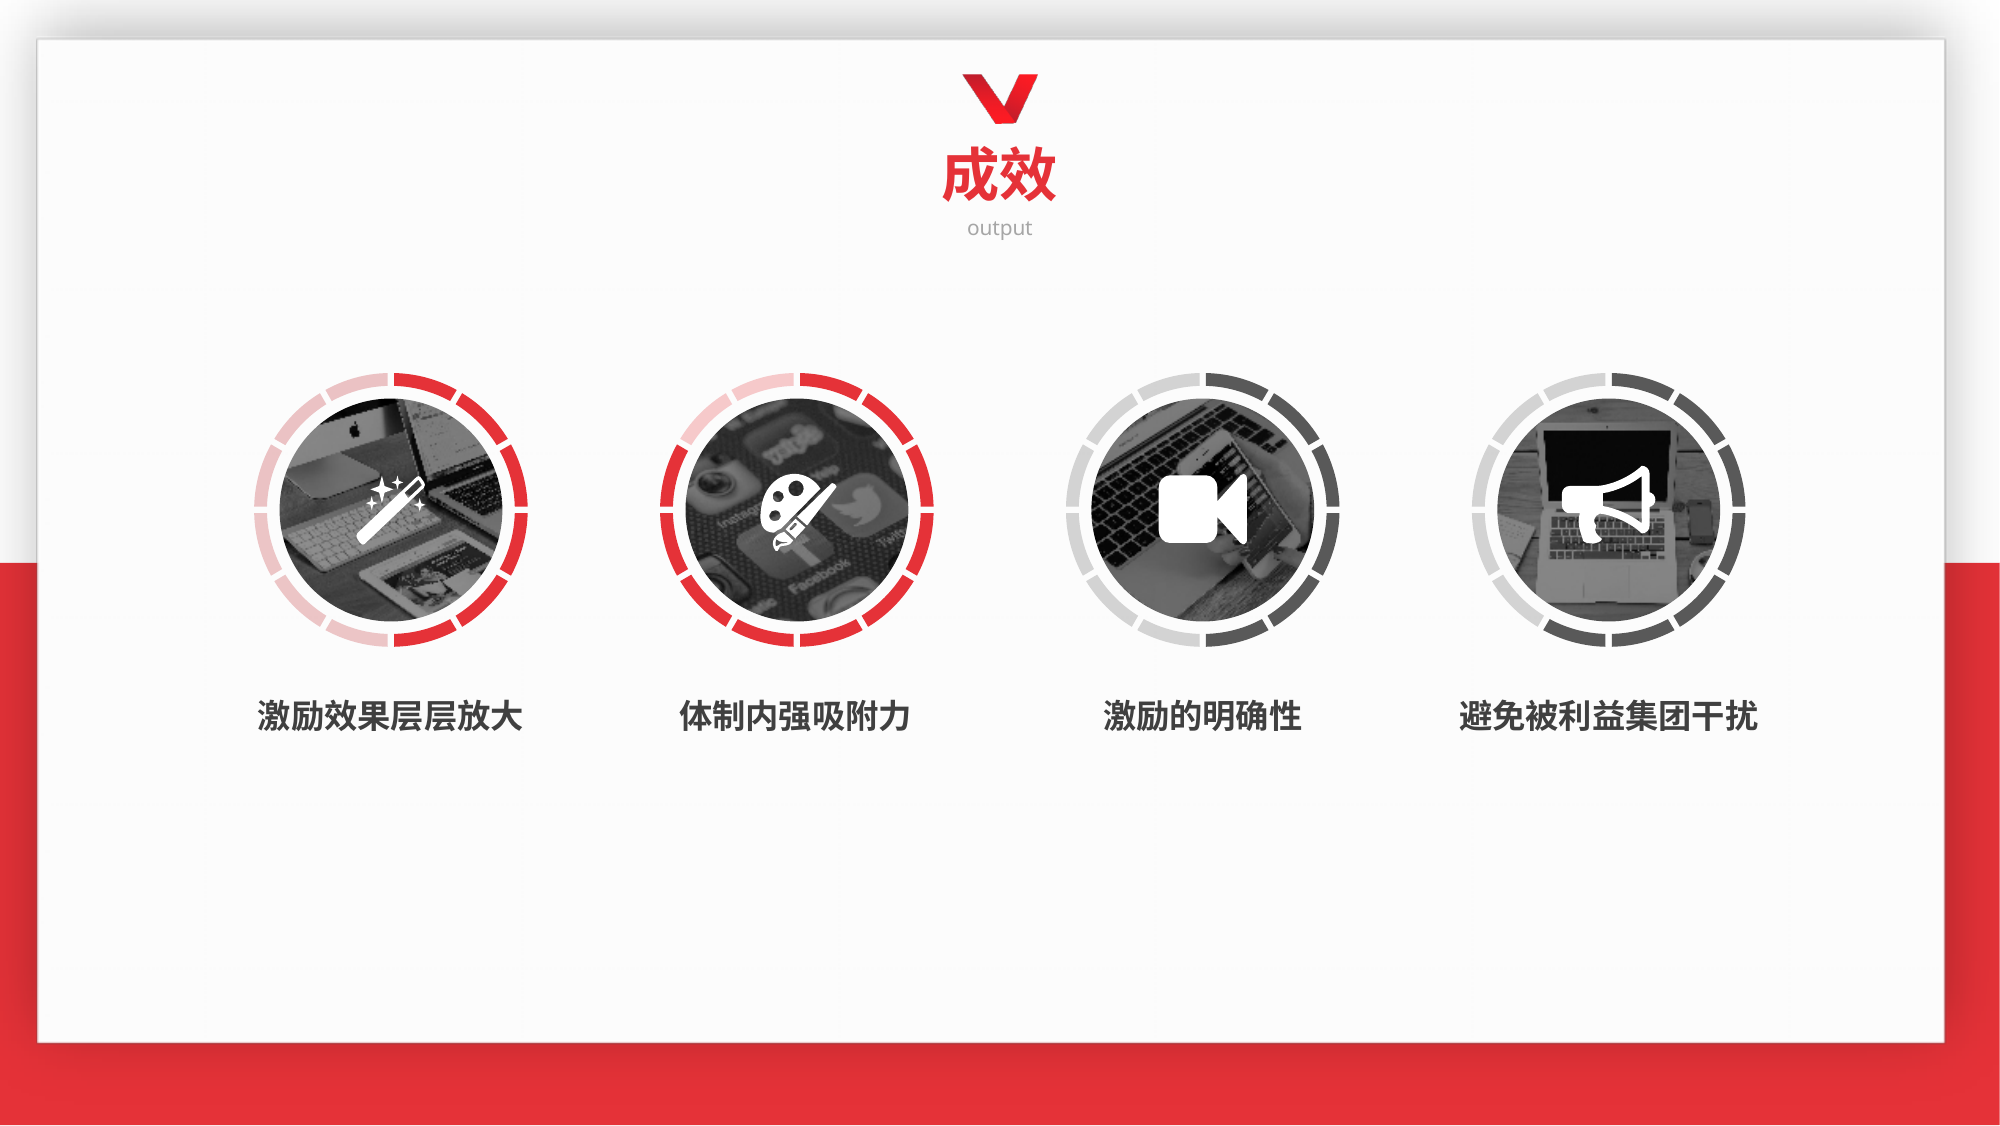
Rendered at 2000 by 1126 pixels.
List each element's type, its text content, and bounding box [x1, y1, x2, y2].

text_box output [675, 207, 1325, 248]
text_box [1066, 373, 1340, 647]
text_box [1011, 687, 1394, 790]
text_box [254, 373, 528, 647]
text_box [1417, 687, 1800, 790]
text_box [660, 373, 934, 647]
picture [1, 0, 1998, 1123]
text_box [199, 687, 582, 790]
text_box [1471, 373, 1746, 647]
text_box 成效 [926, 130, 1073, 207]
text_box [604, 687, 987, 790]
